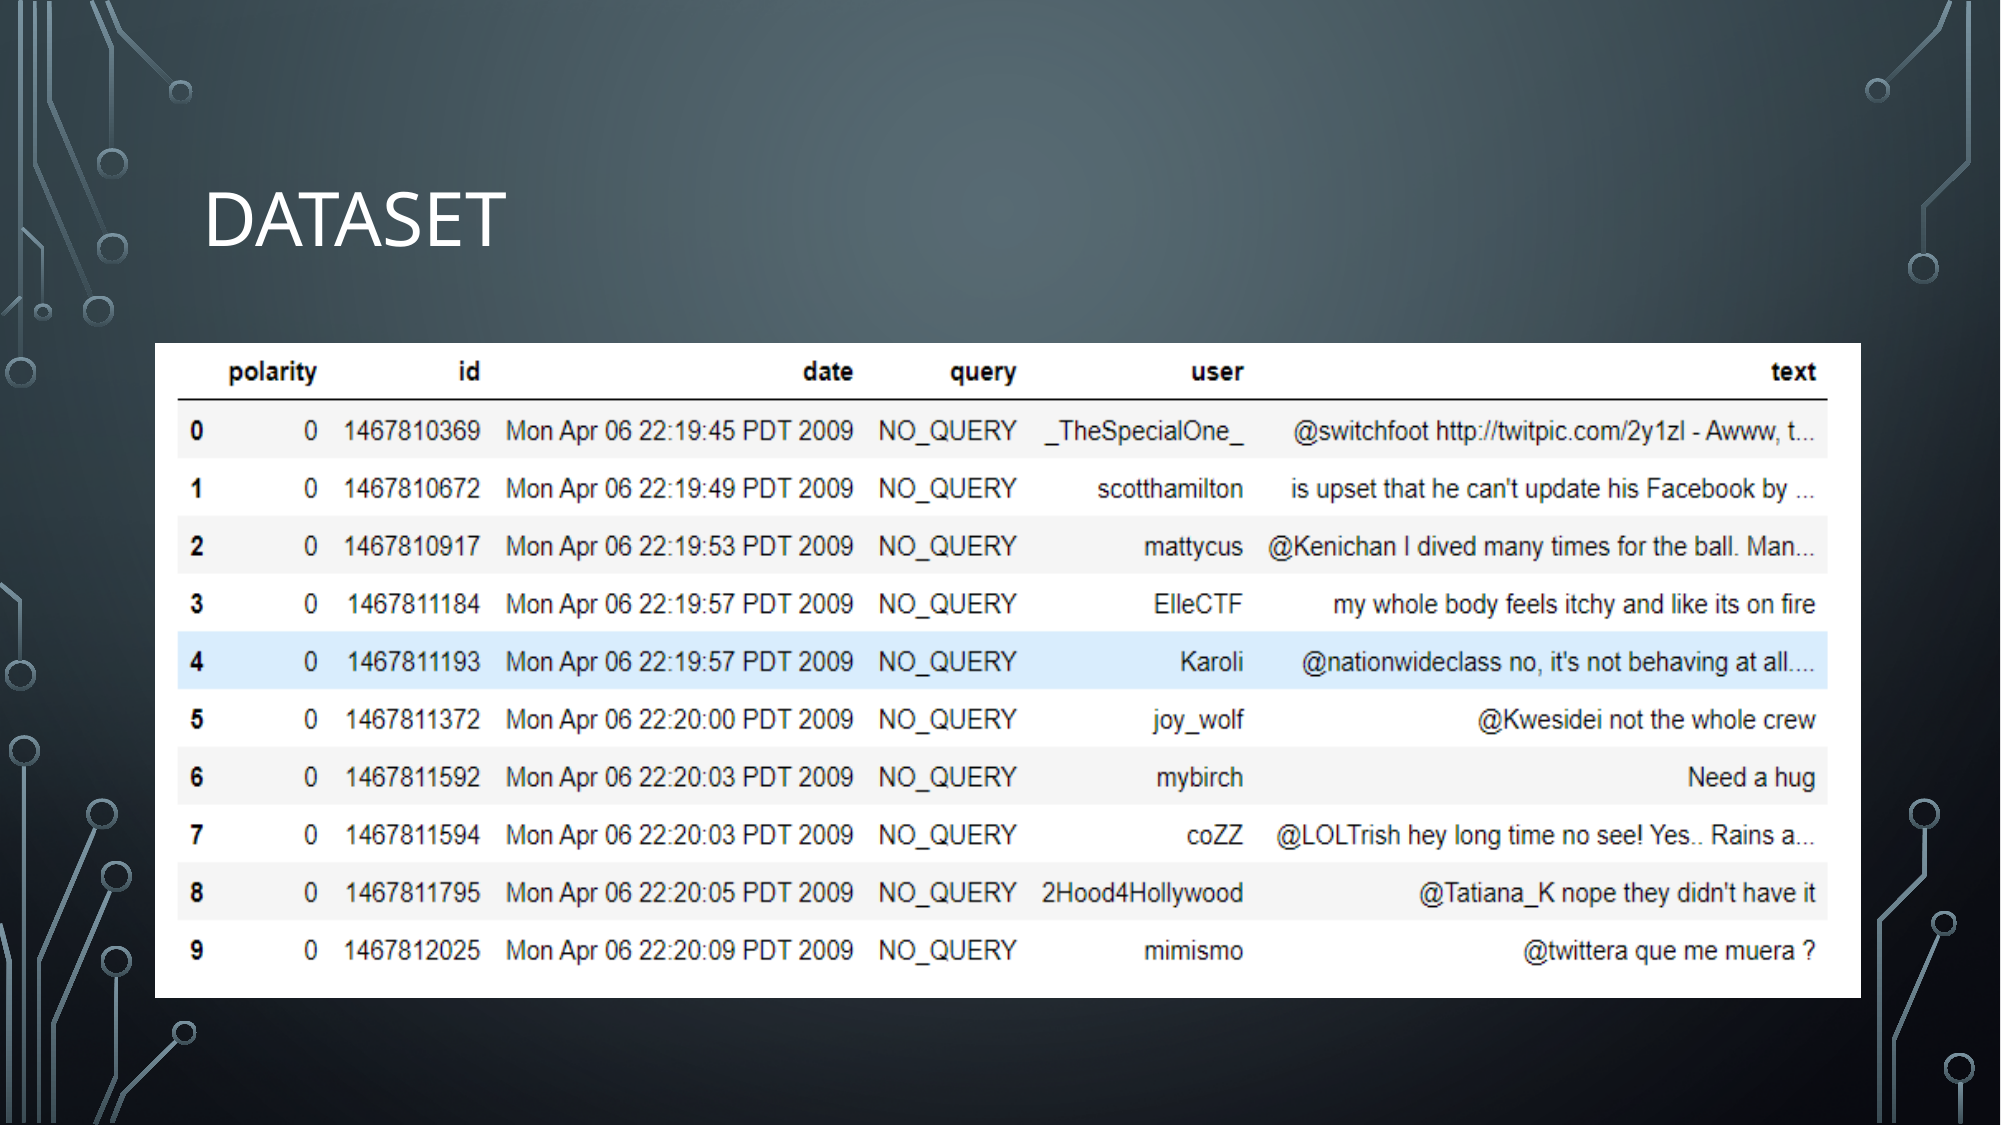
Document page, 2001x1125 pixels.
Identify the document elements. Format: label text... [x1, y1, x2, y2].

title Dataset [187, 101, 1813, 343]
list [154, 343, 1861, 998]
